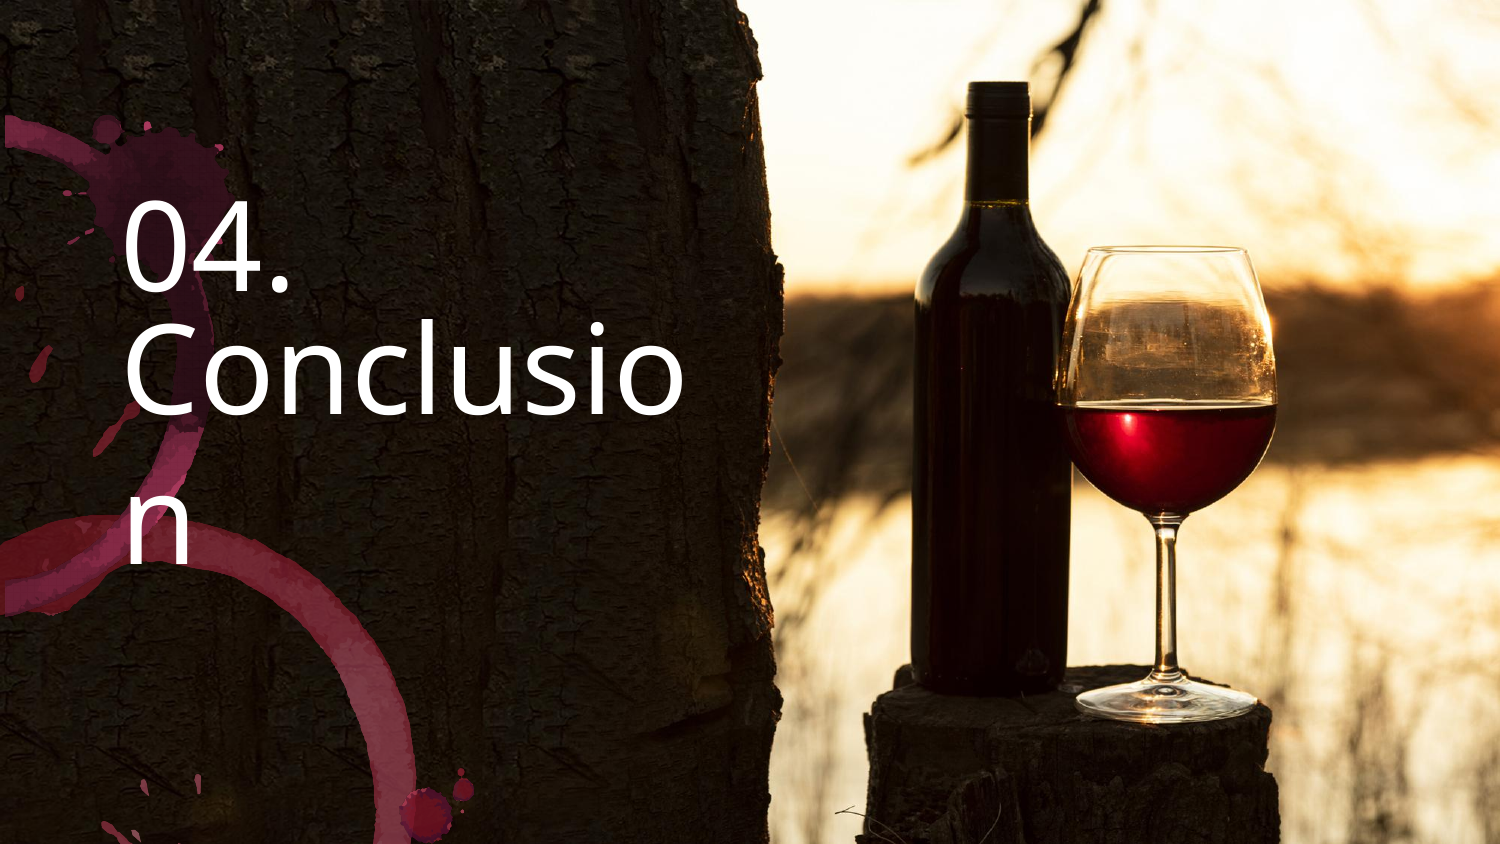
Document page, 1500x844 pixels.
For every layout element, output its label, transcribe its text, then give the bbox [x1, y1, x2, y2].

title 04. [105, 142, 494, 274]
picture [0, 0, 1500, 844]
title Conclusion [105, 274, 738, 440]
